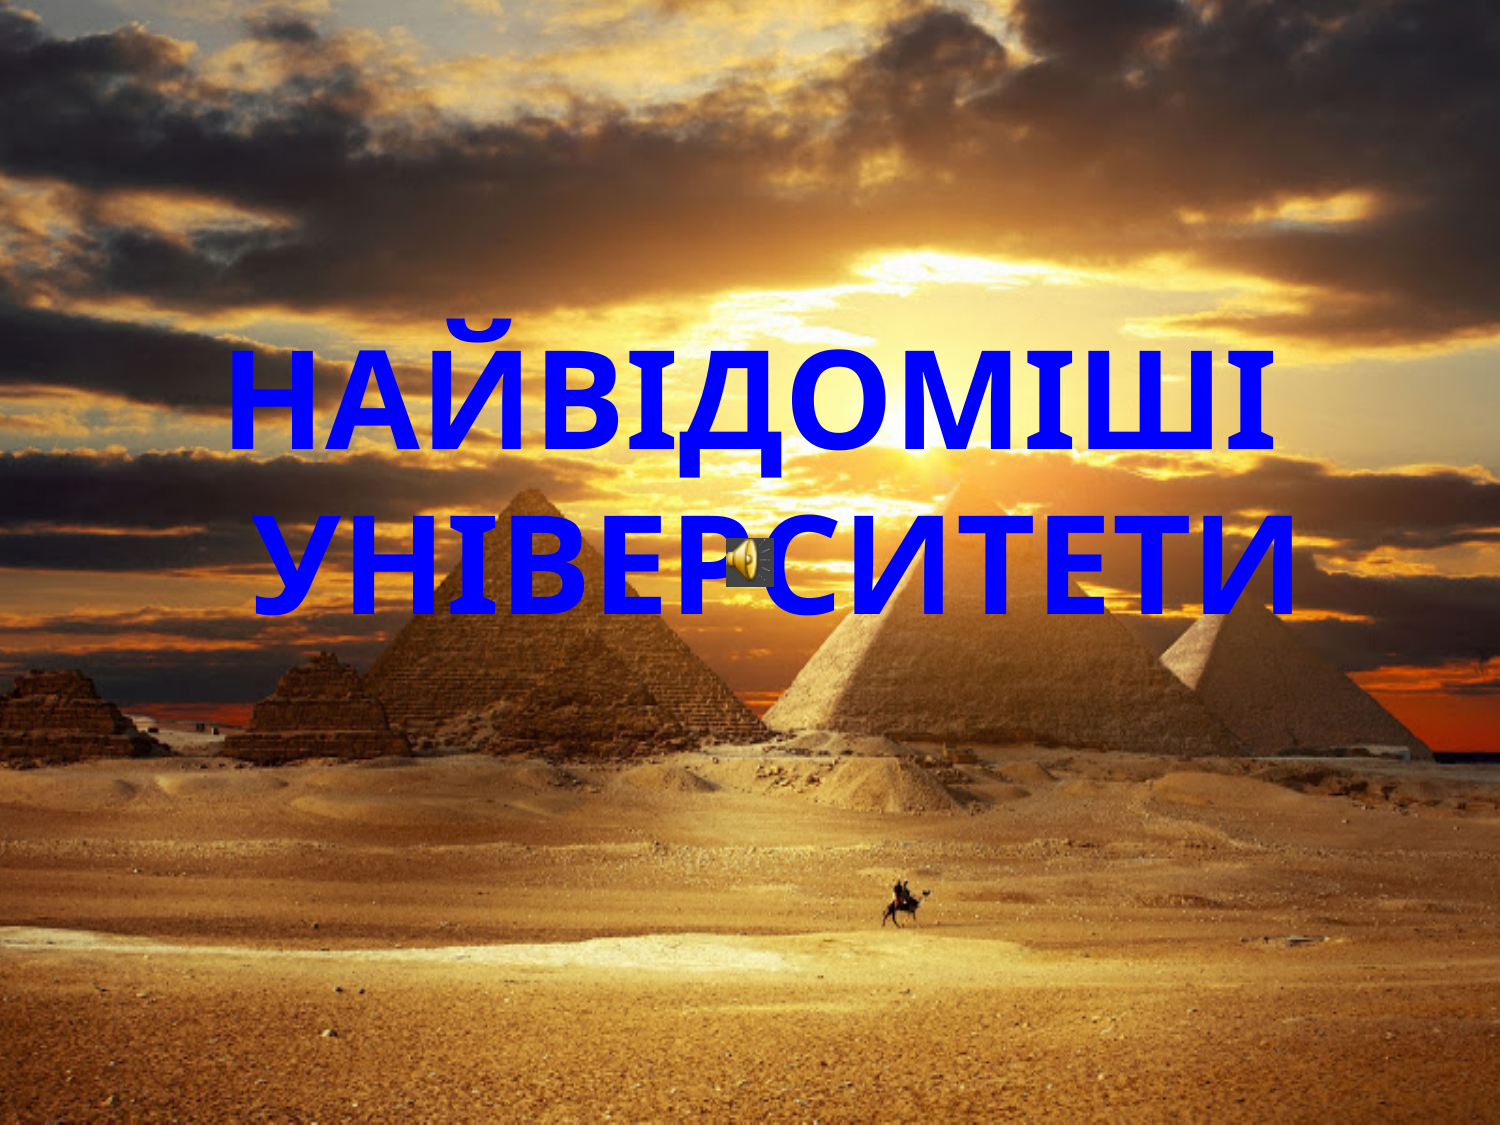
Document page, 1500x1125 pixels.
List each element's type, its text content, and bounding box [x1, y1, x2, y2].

picture [0, 0, 1500, 1125]
list НАЙВІДОМІШІ УНІВЕРСИТЕТИ [75, 304, 1425, 1005]
